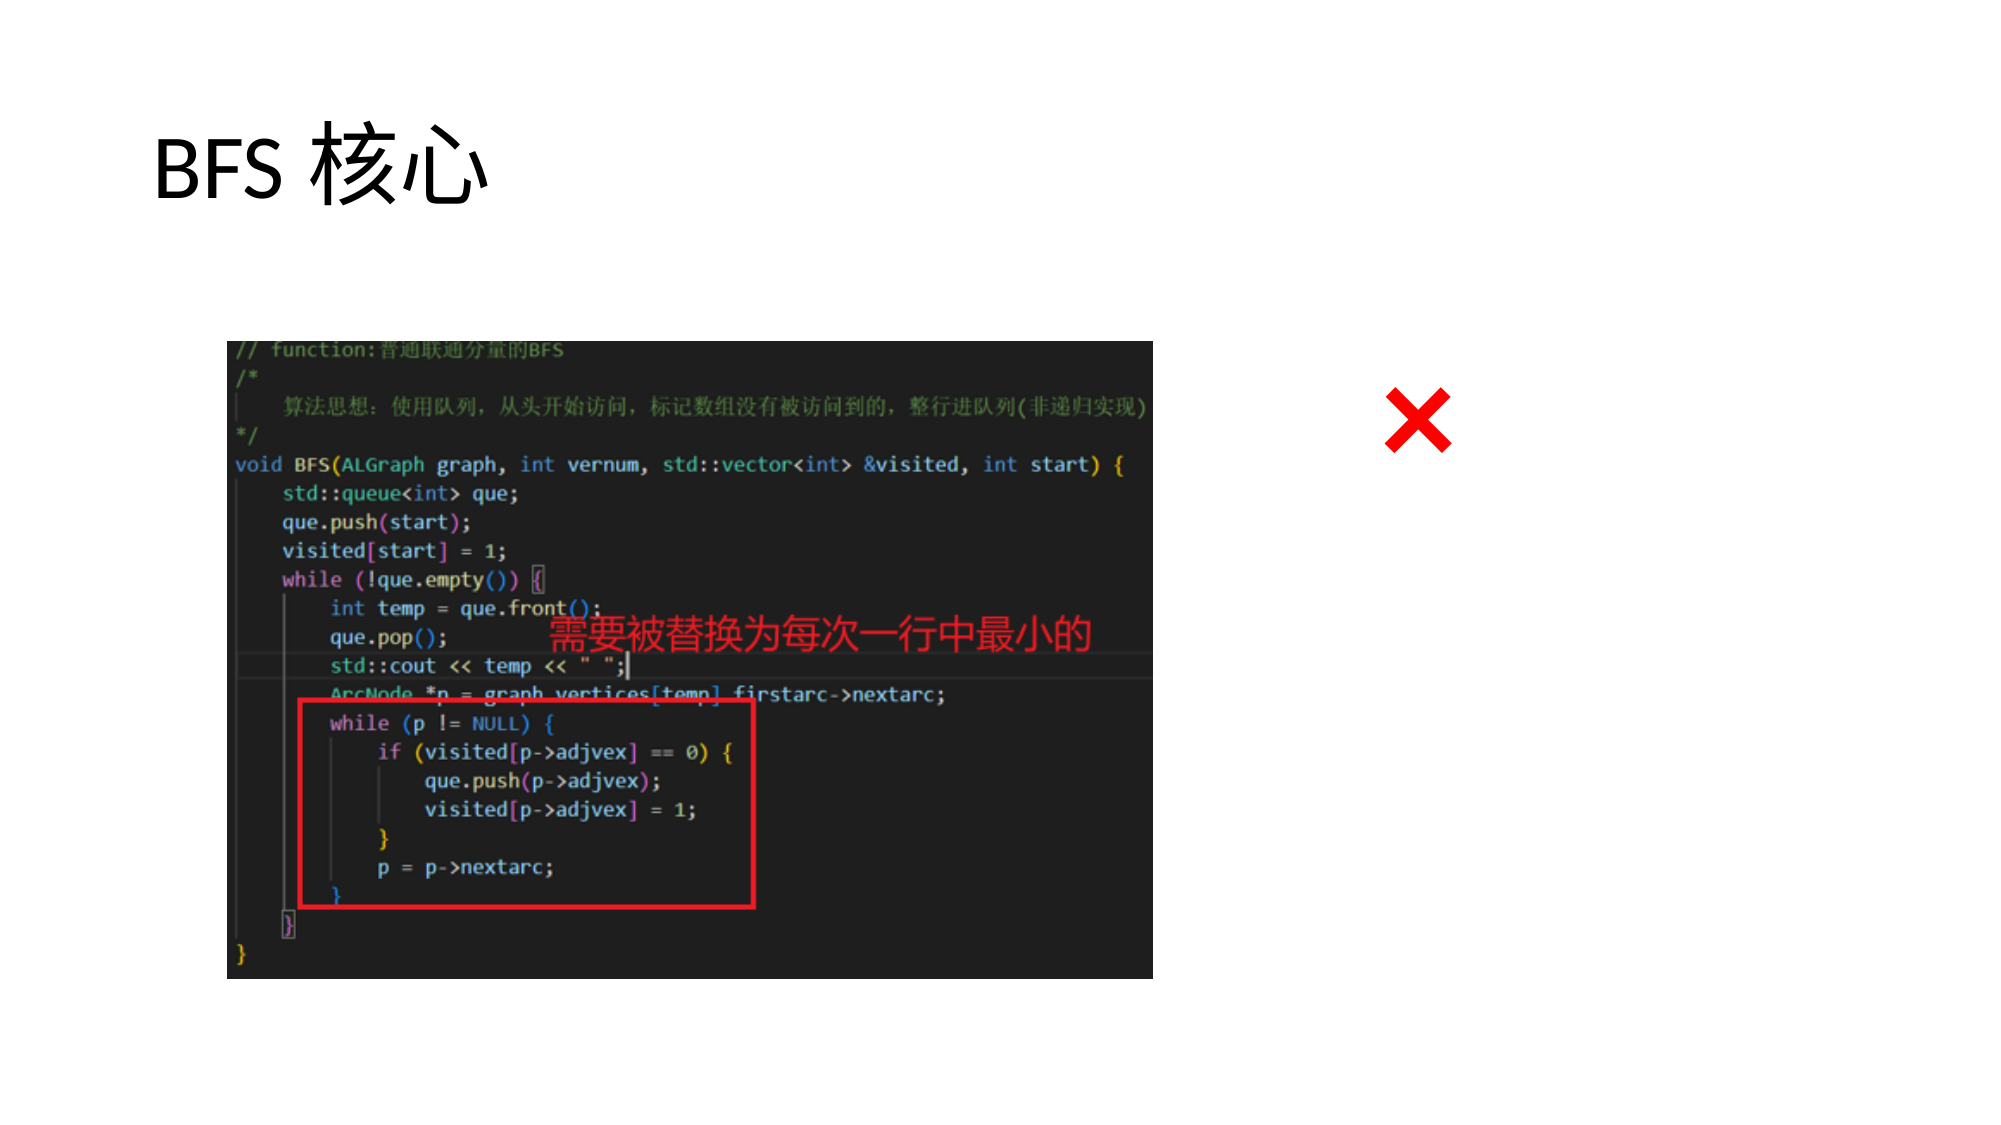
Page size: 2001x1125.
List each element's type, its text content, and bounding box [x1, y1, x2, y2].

title BFS核心 [137, 59, 1863, 278]
text_box × [1366, 310, 1472, 505]
picture [227, 341, 1153, 980]
